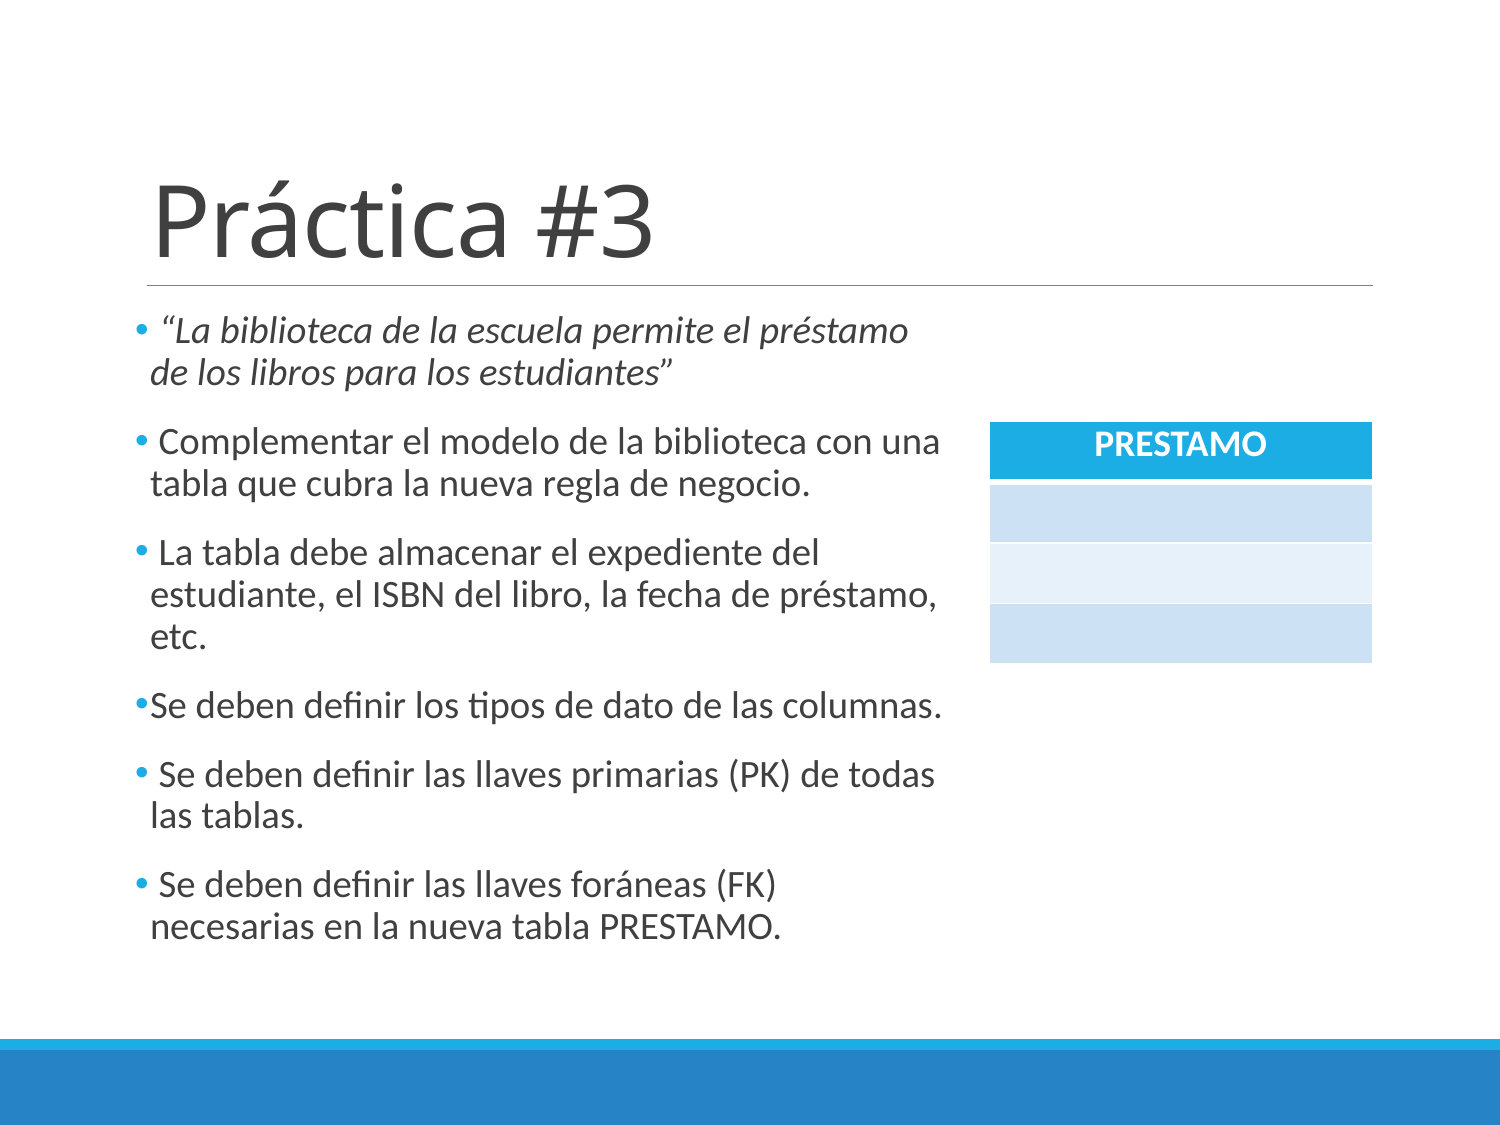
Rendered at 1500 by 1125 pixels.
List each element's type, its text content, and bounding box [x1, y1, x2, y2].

table_cell [990, 485, 1372, 542]
table_cell [990, 604, 1372, 663]
title Práctica #3 [135, 47, 1373, 285]
list “La biblioteca de la escuela permite el préstamo de los libros para los estudiantes” Complementar el modelo de la biblioteca con una tabla que cubra la nueva regla de negocio. La tabla debe almacenar el expediente del estudiante, el ISBN del libro, la fecha de préstamo, etc. Se deben definir los tipos de dato de las columnas. Se deben definir las llaves primarias (PK) de todas las tablas. Se deben definir las llaves foráneas (FK) necesarias en la nueva tabla PRESTAMO. [135, 302, 949, 963]
table_header PRESTAMO [990, 422, 1372, 479]
table_cell [990, 544, 1372, 603]
